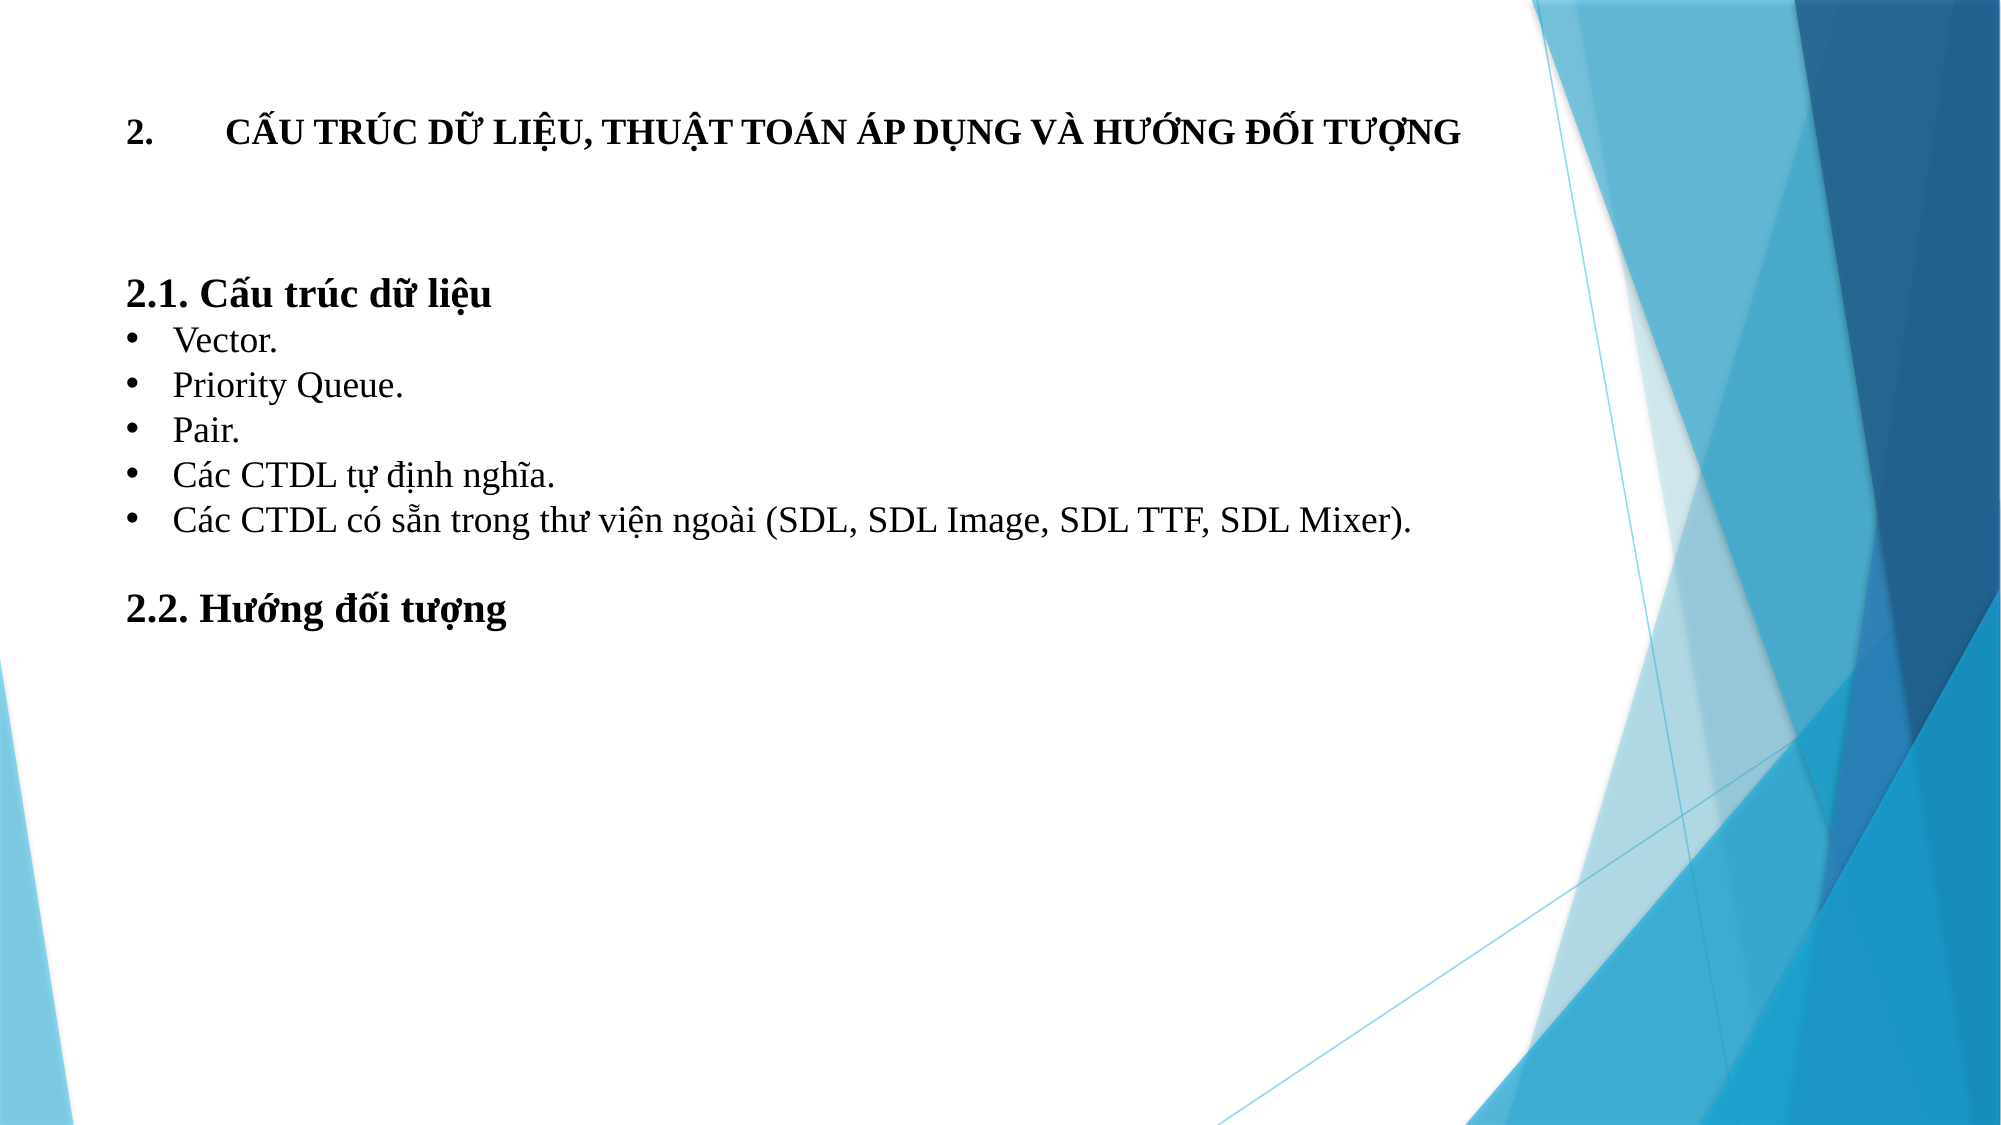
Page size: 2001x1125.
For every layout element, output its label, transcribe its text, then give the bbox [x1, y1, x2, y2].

text_box 2.1. Cấu trúc dữ liệu Vector. Priority Queue. Pair. Các CTDL tự định nghĩa. Các CTDL có sẵn trong thư viện ngoài (SDL, SDL Image, SDL TTF, SDL Mixer). 2.2. Hướng đối tượng [111, 258, 1520, 688]
title 2. CẤU TRÚC DỮ LIỆU, THUẬT TOÁN ÁP DỤNG VÀ HƯỚNG ĐỐI TƯỢNG [111, 99, 1522, 258]
